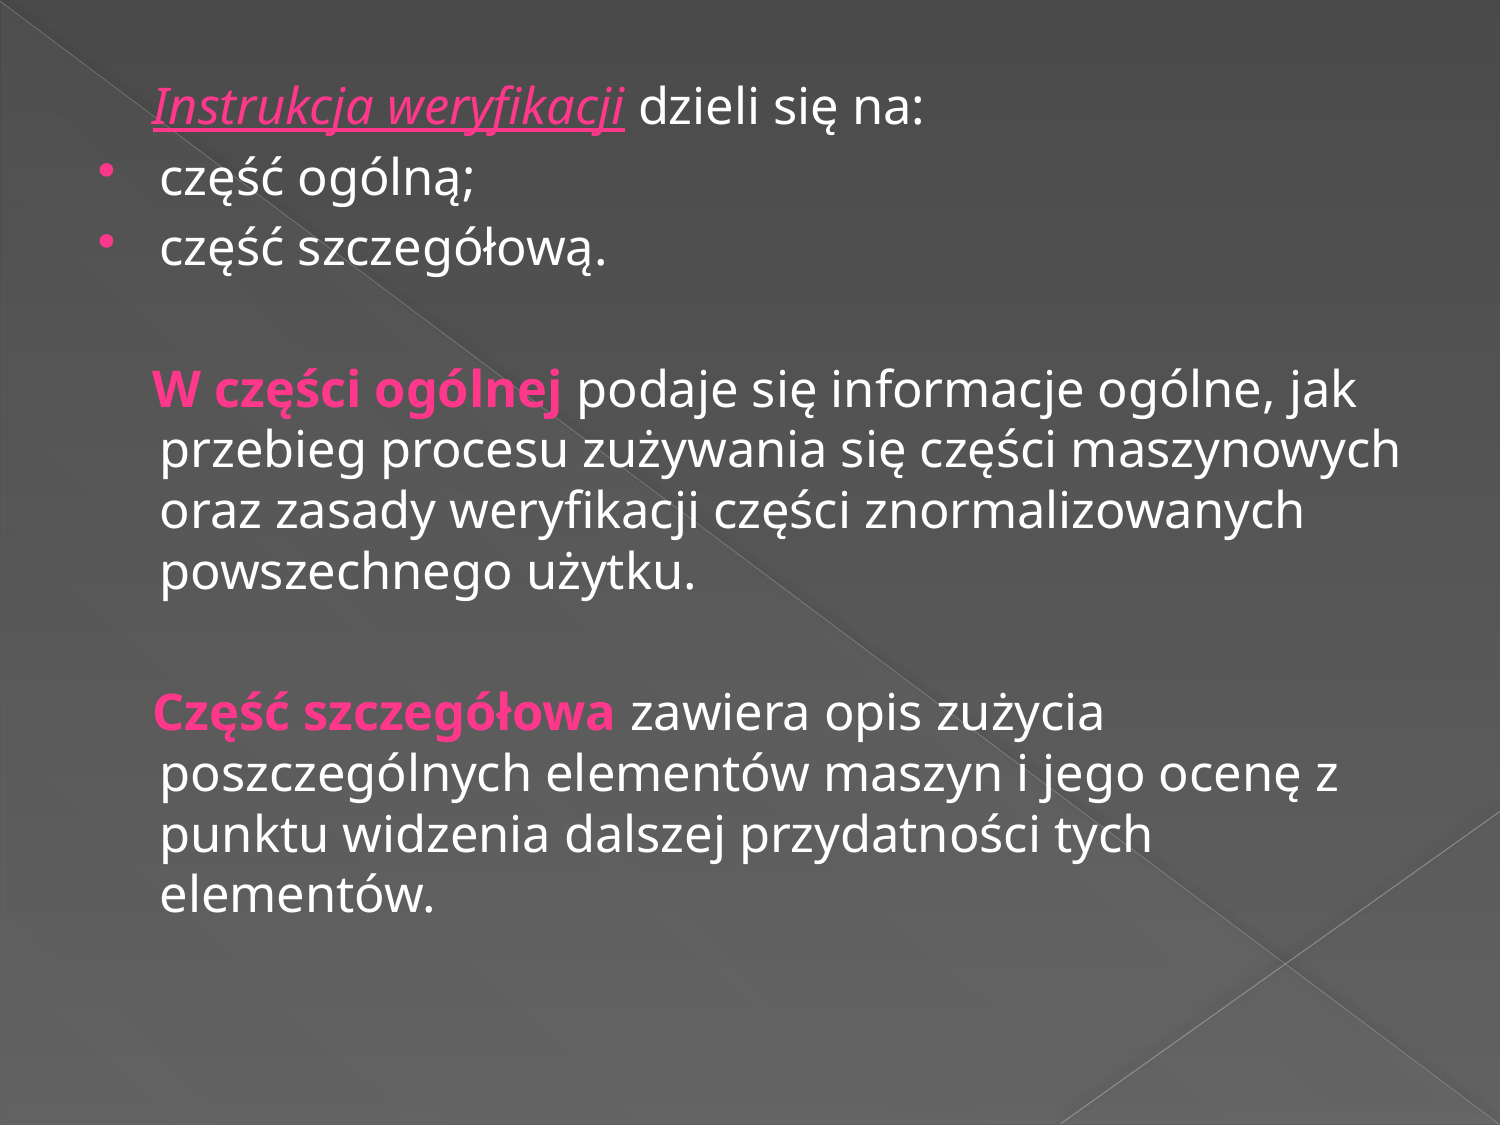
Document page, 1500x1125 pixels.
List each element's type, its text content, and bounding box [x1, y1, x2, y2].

list Instrukcja weryfikacji dzieli się na: część ogólną; część szczegółową. W części ogólnej podaje się informacje ogólne, jak przebieg procesu zużywania się części maszynowych oraz zasady weryfikacji części znormalizowanych powszechnego użytku. Część szczegółowa zawiera opis zużycia poszczególnych elementów maszyn i jego ocenę z punktu widzenia dalszej przydatności tych elementów. [75, 66, 1425, 1005]
